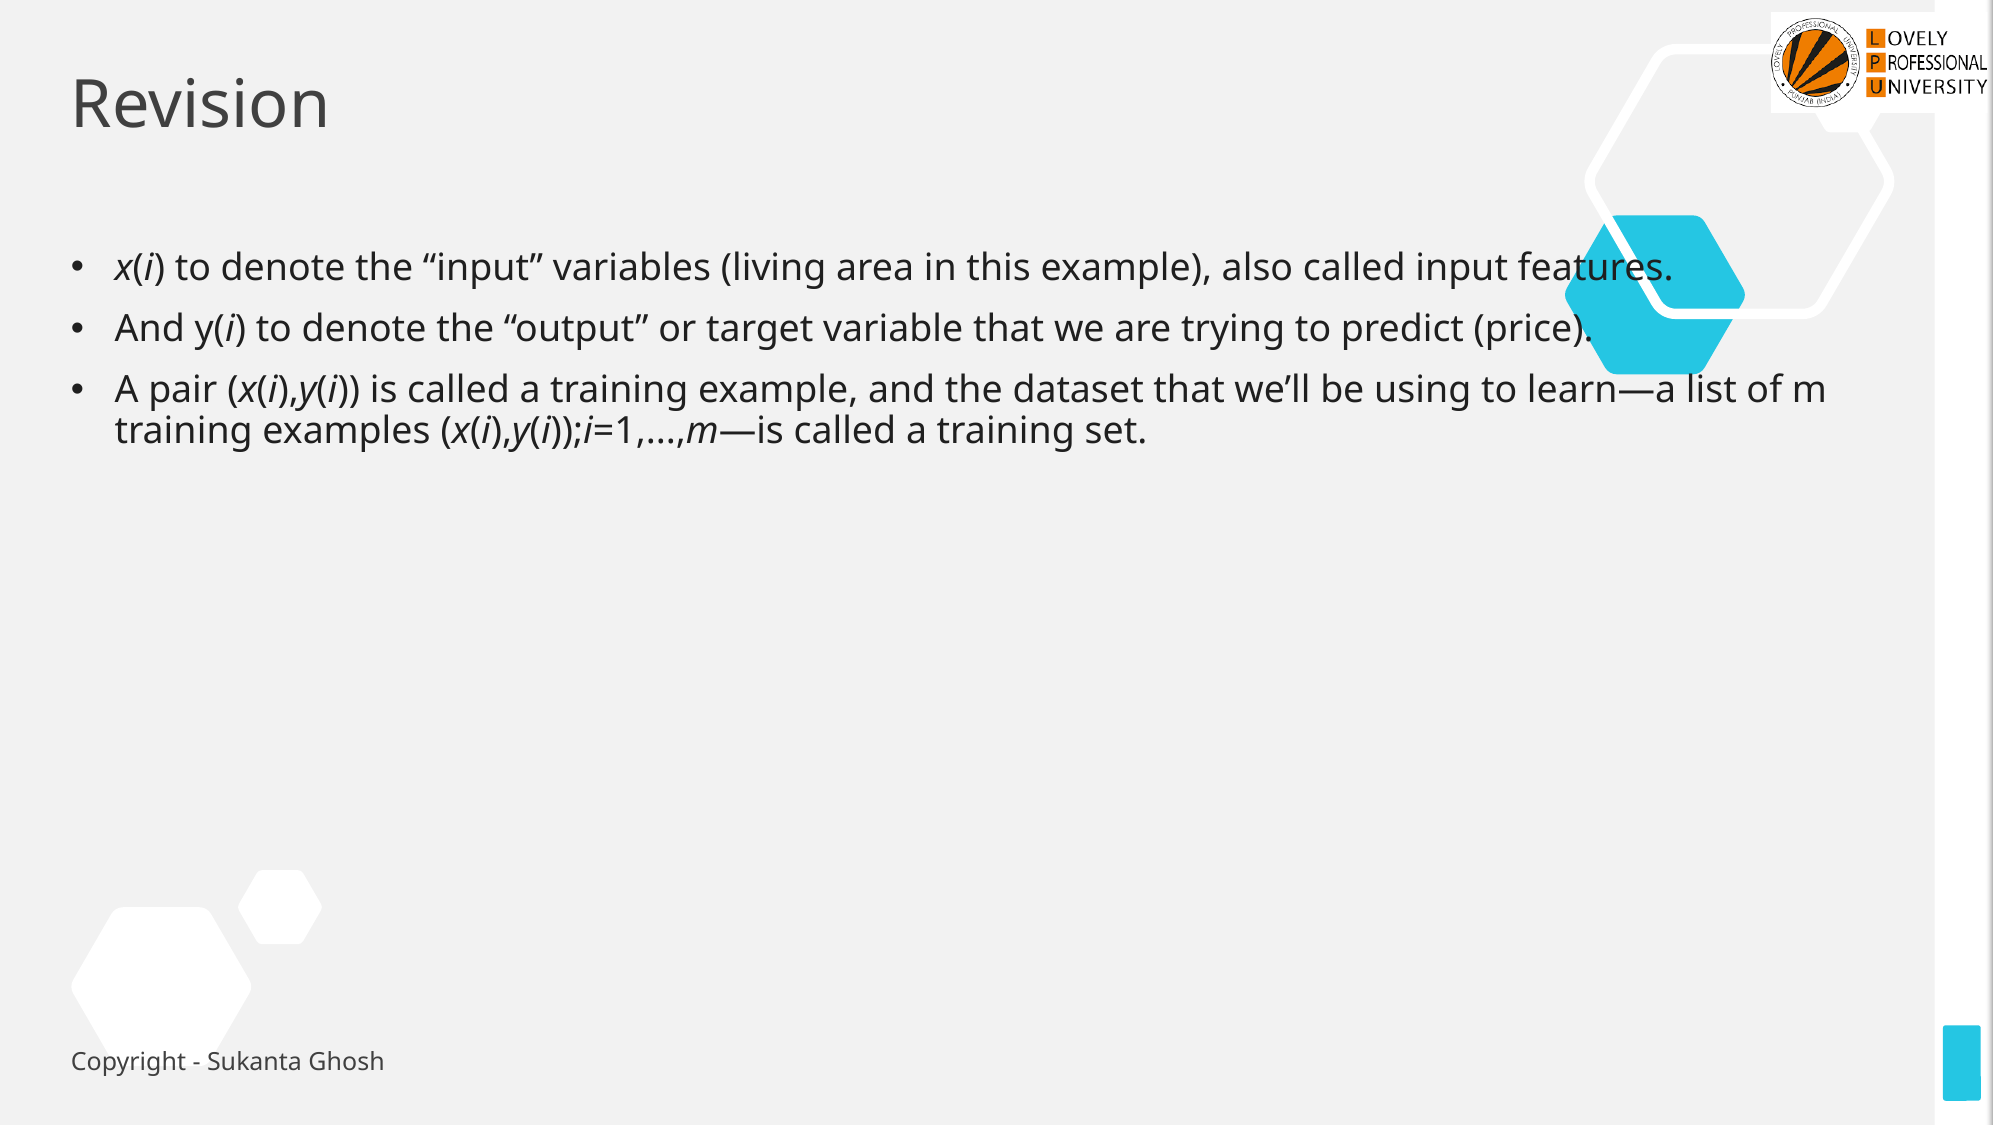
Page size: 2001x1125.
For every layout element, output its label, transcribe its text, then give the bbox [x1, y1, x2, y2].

list x(i) to denote the “input” variables (living area in this example), also called input features. And y(i) to denote the “output” or target variable that we are trying to predict (price). A pair (x(i),y(i)) is called a training example, and the dataset that we’ll be using to learn—a list of m training examples (x(i),y(i));i=1,...,m—is called a training set. [70, 248, 1930, 1016]
picture [1770, 12, 1988, 113]
footer Copyright - Sukanta Ghosh [70, 1043, 971, 1077]
title Revision [70, 70, 1930, 142]
